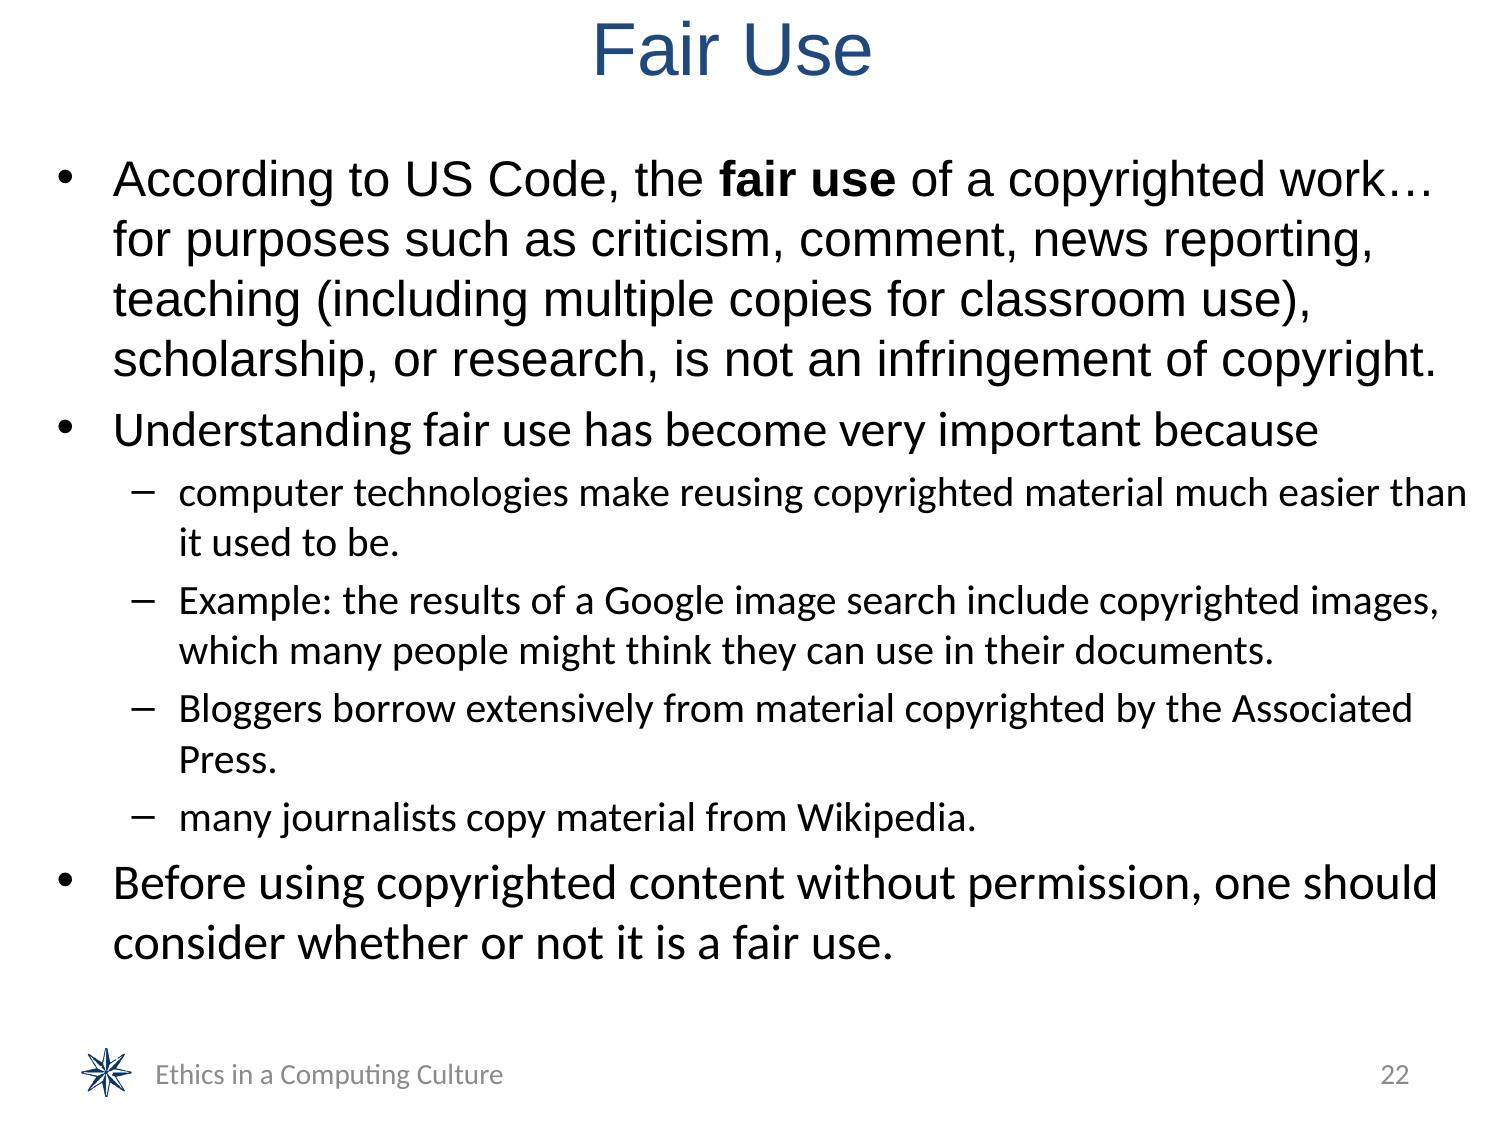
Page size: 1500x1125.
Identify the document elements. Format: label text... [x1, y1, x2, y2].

title Fair Use [41, 0, 1426, 138]
footer Ethics in a Computing Culture [140, 1042, 988, 1103]
list According to US Code, the fair use of a copyrighted work…for purposes such as criticism, comment, news reporting, teaching (including multiple copies for classroom use), scholarship, or research, is not an infringement of copyright. Understanding fair use has become very important because computer technologies make reusing copyrighted material much easier than it used to be. Example: the results of a Google image search include copyrighted images, which many people might think they can use in their documents. Bloggers borrow extensively from material copyrighted by the Associated Press. many journalists copy material from Wikipedia. Before using copyrighted content without permission, one should consider whether or not it is a fair use. [41, 138, 1500, 882]
slide_number 22 [1074, 1042, 1425, 1103]
picture [75, 1042, 138, 1103]
